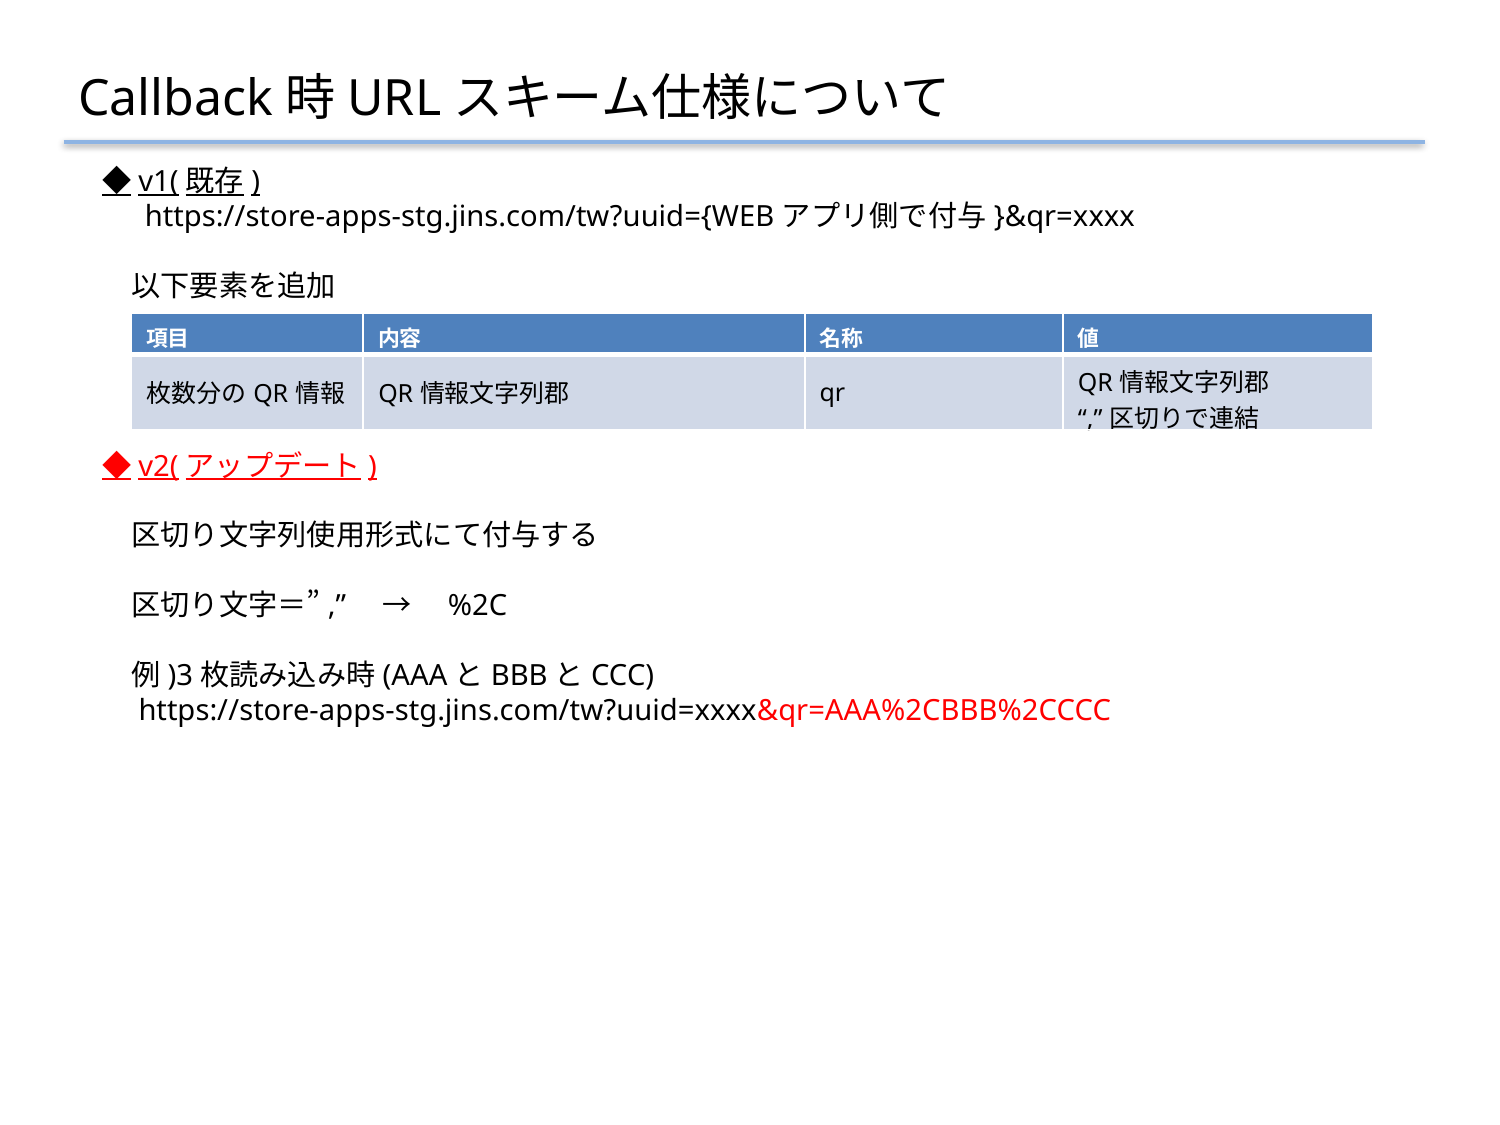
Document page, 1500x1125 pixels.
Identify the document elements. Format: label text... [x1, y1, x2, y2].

table_cell qr [806, 357, 1062, 429]
table_cell QR情報文字列郡 [364, 357, 804, 429]
text_box ◆v2(アップデート) 区切り文字列使用形式にて付与する 区切り文字＝”,” → %2C 例)3枚読み込み時(AAAとBBBとCCC) https://store-apps-stg.jins.com/tw?uuid=xxxx&qr=AAA%2CBBB%2CCCC [58, 439, 1436, 734]
table_cell 枚数分のQR情報 [132, 357, 362, 429]
table_header 名称 [806, 314, 1062, 352]
table_header 内容 [364, 314, 804, 352]
table_cell QR情報文字列郡 “,”区切りで連結 [1064, 357, 1372, 429]
table_header 値 [1064, 314, 1372, 352]
table_header 項目 [132, 314, 362, 352]
text_box Callback時URLスキーム仕様について [63, 58, 1419, 133]
text_box ◆v1(既存) https://store-apps-stg.jins.com/tw?uuid={WEBアプリ側で付与}&qr=xxxx 以下要素を追加 [58, 155, 1436, 310]
